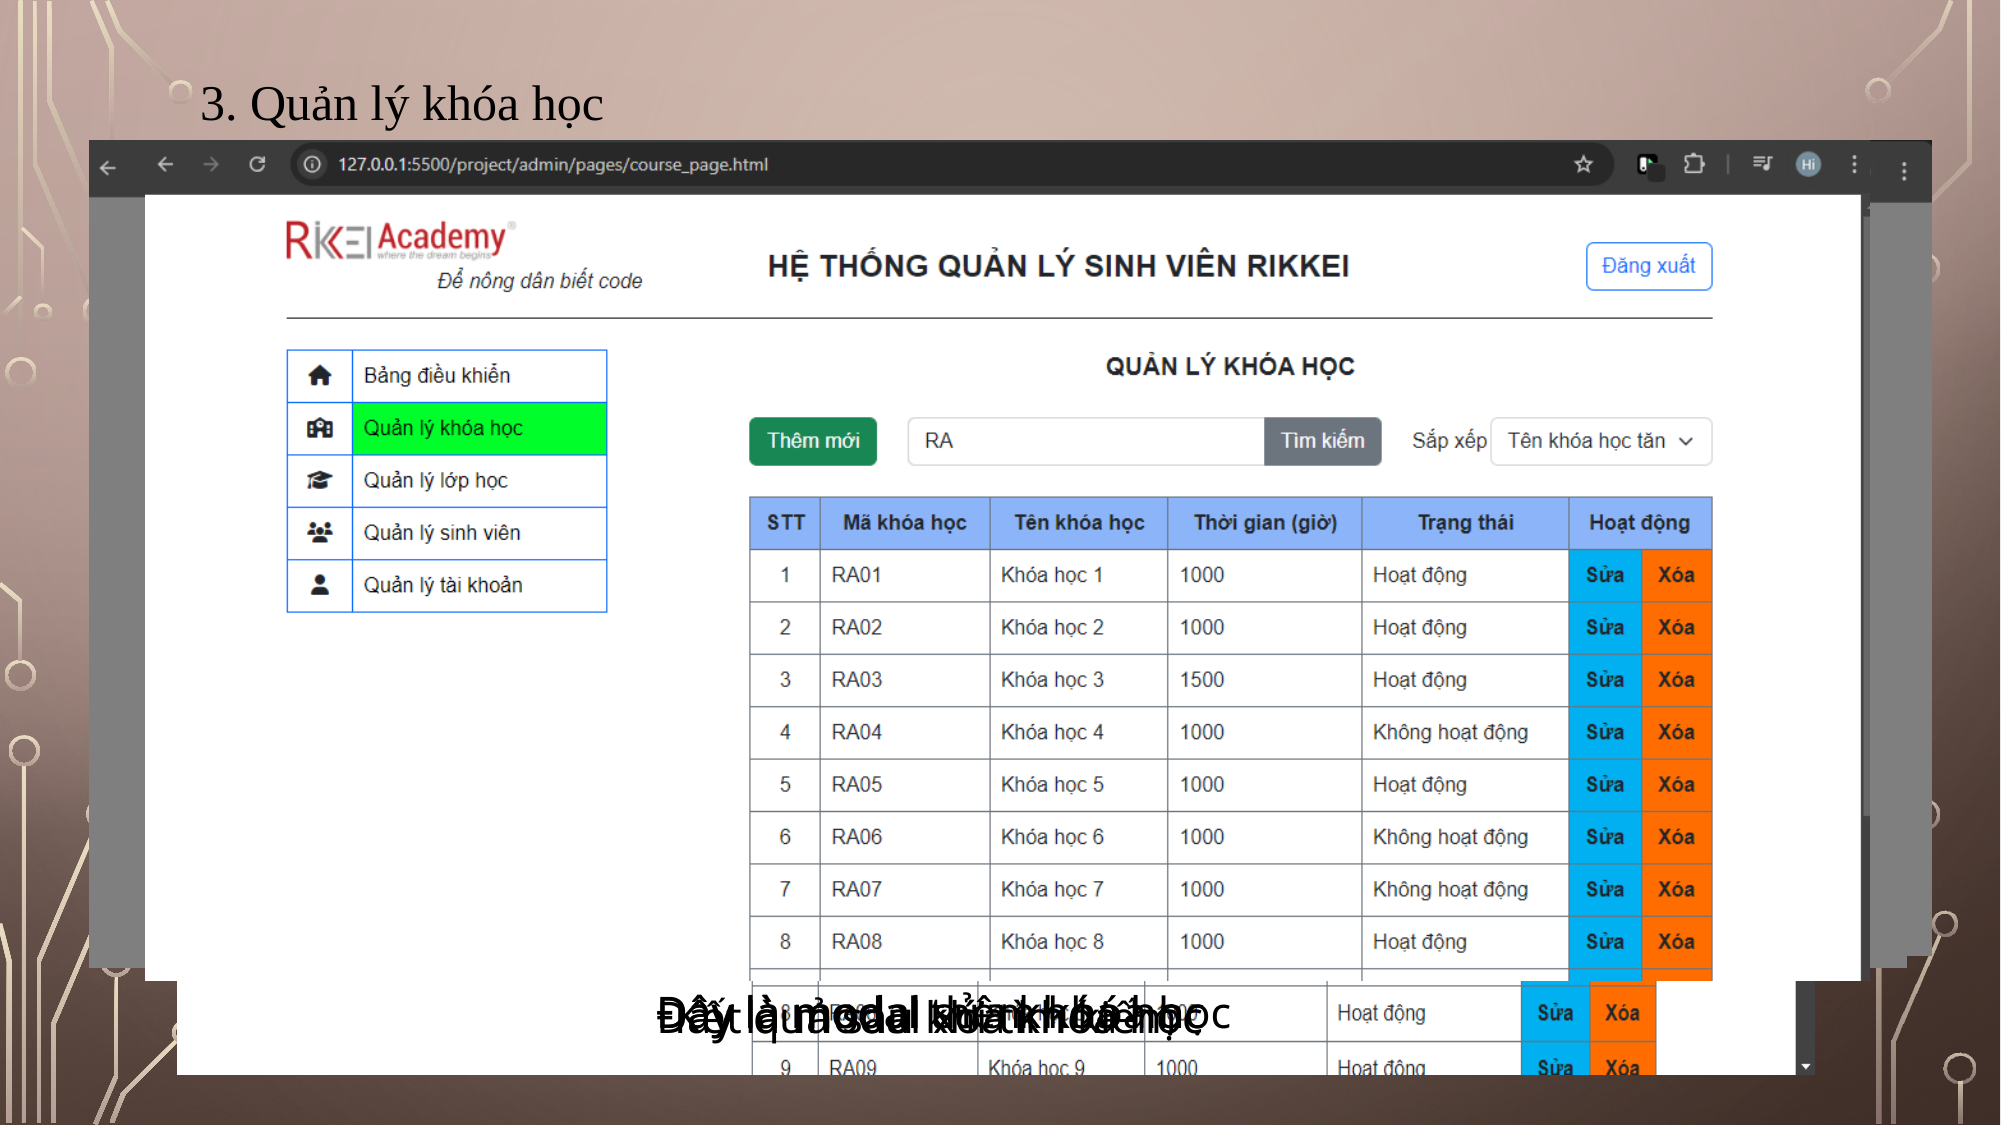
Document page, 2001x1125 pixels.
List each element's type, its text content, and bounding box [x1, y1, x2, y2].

picture [89, 140, 1932, 1075]
text_box 3. Quản lý khóa học [185, 50, 642, 140]
picture [1539, 1061, 1548, 1075]
picture [1551, 1065, 1572, 1075]
